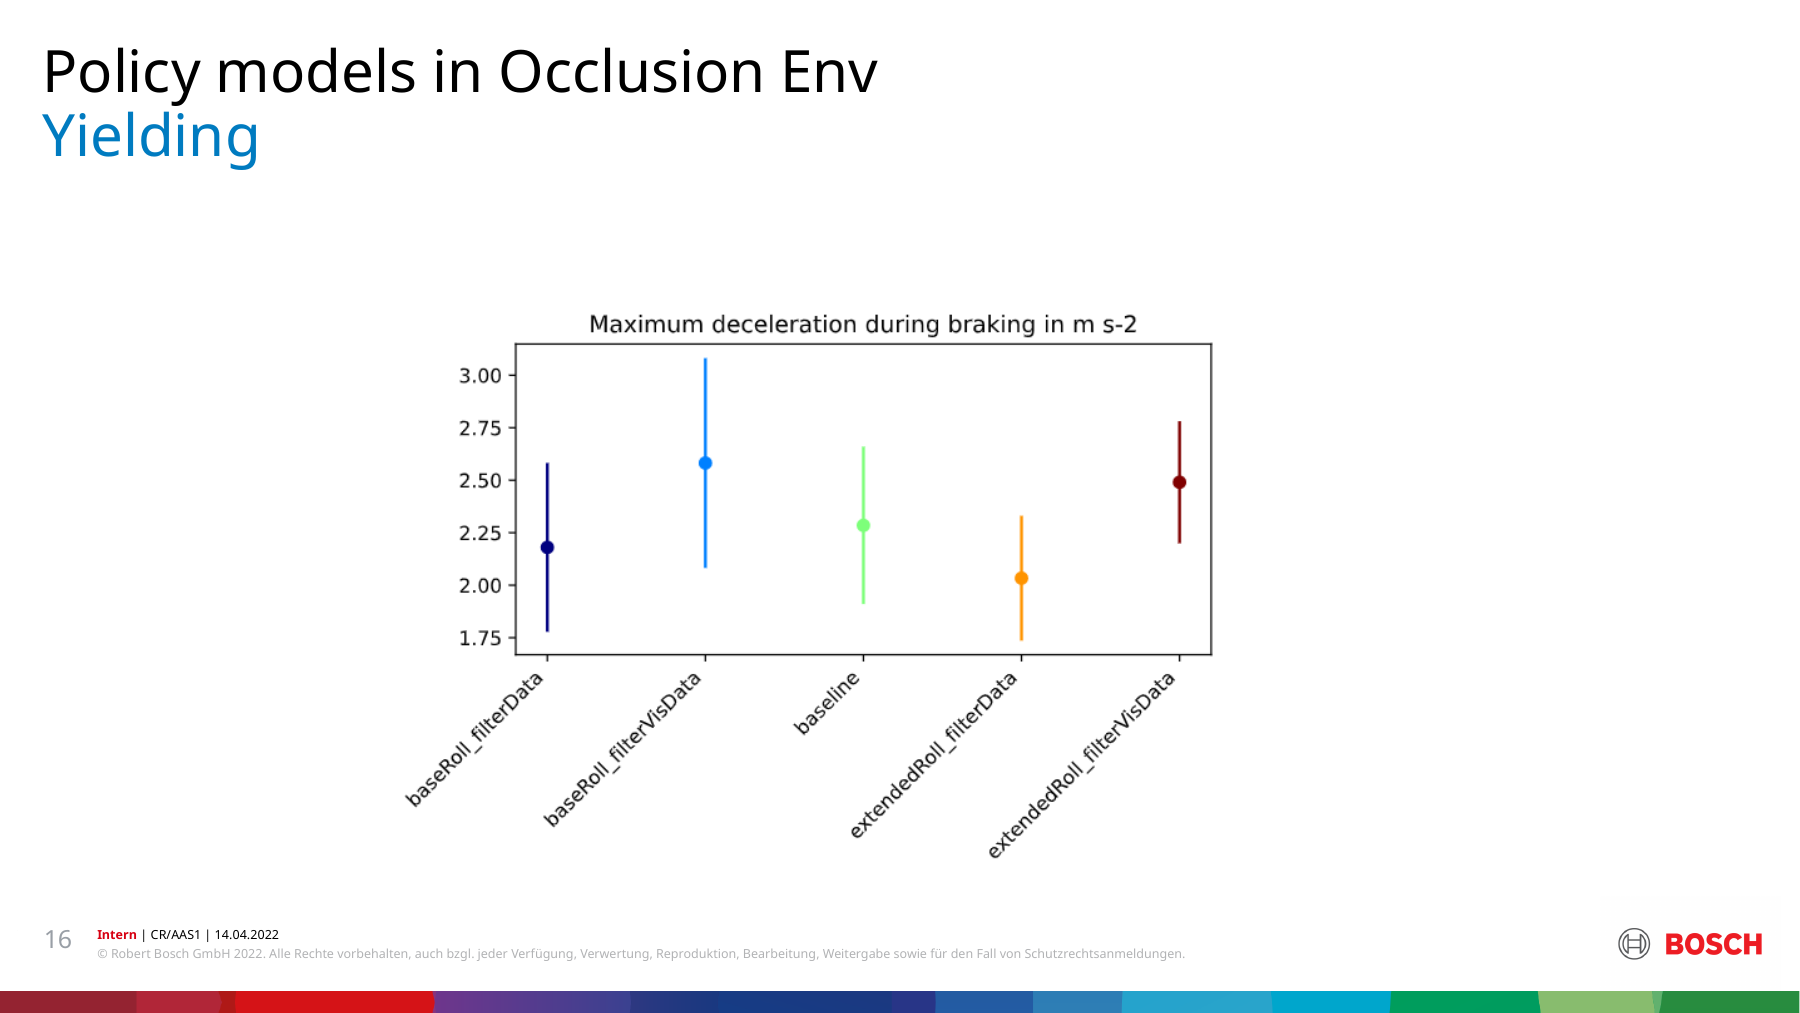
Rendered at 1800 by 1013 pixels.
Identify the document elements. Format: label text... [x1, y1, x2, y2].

title Yielding [42, 107, 1757, 171]
picture [373, 271, 1229, 868]
list Policy models in Occlusion Env [42, 42, 1757, 107]
slide_number 16 [43, 923, 92, 991]
picture [0, 905, 1272, 1013]
picture [1390, 896, 1800, 1013]
